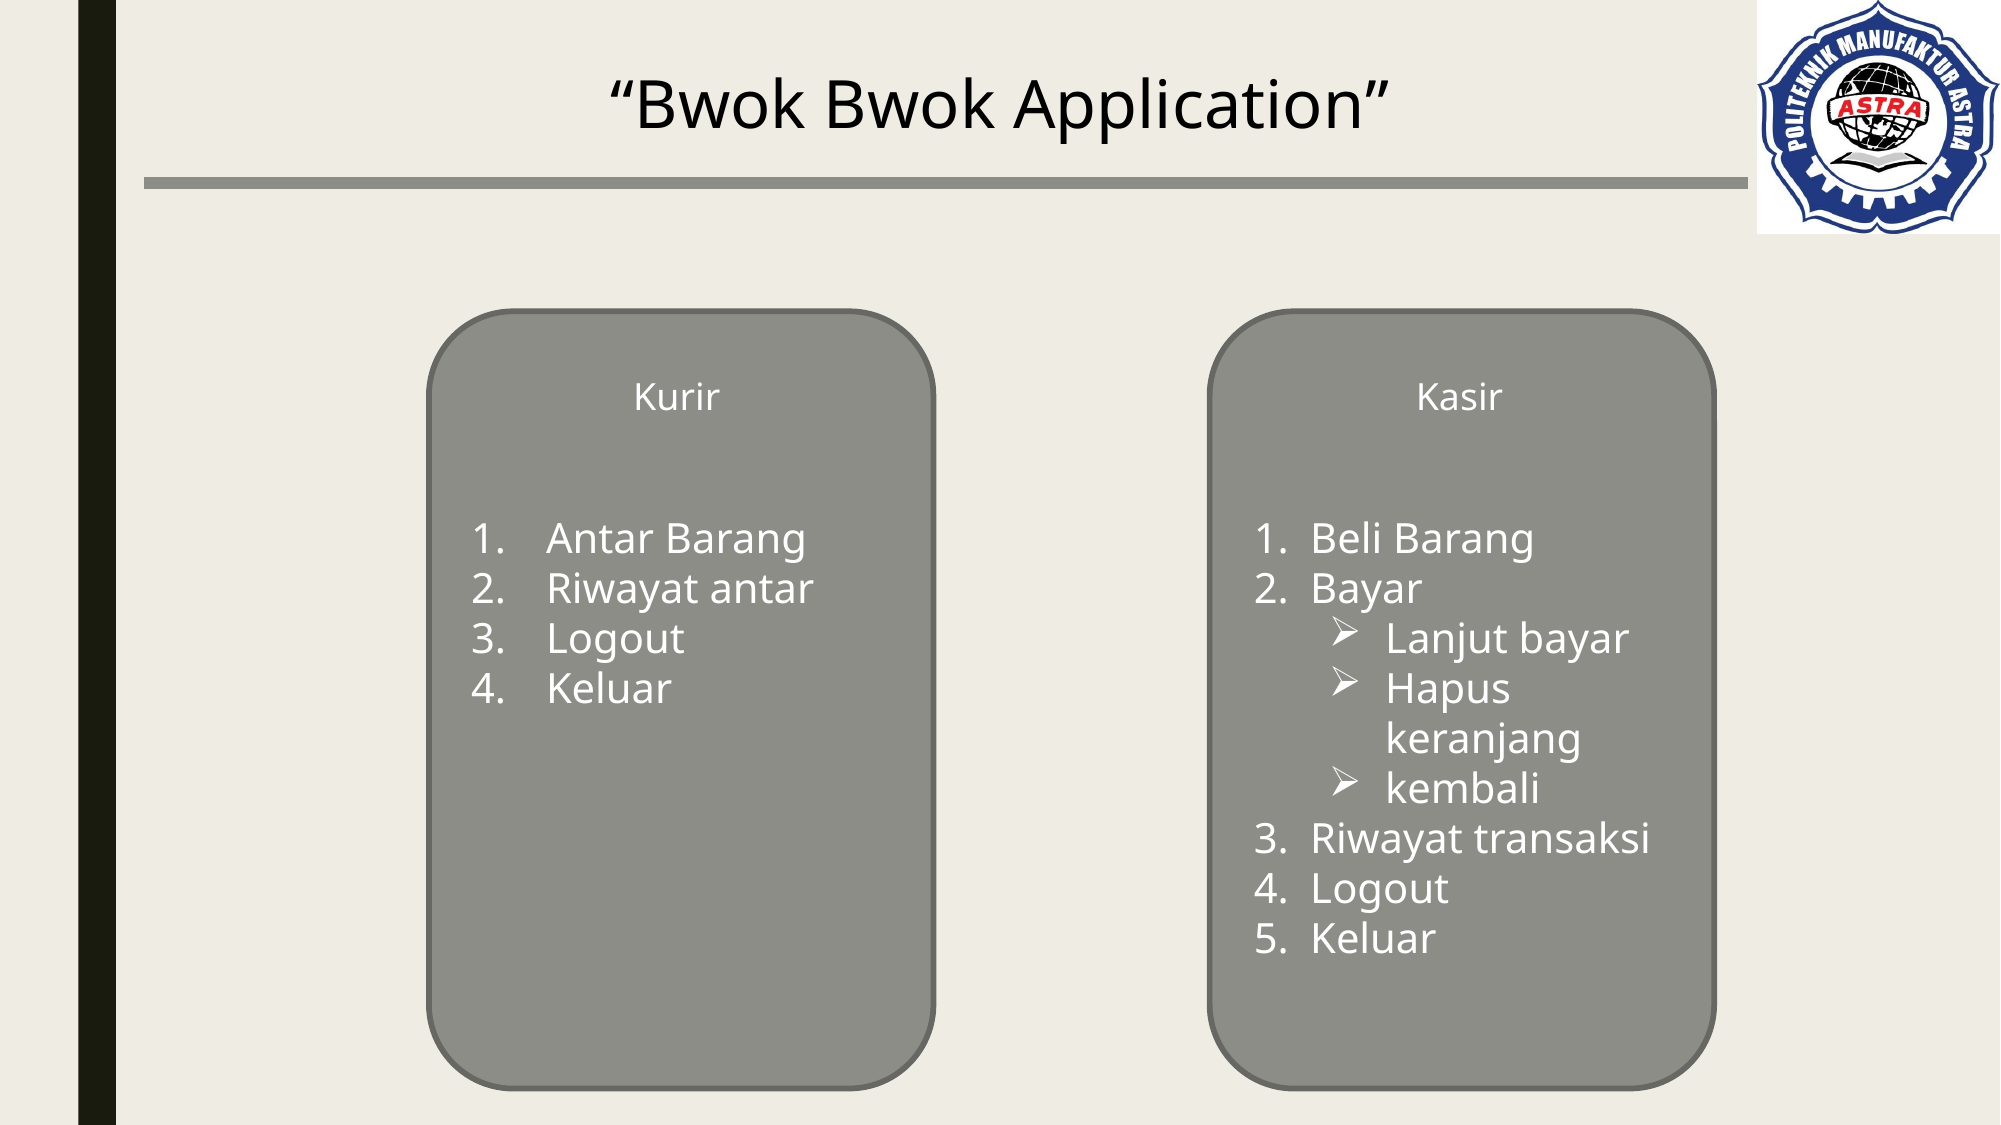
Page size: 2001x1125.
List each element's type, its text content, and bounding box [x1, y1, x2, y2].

picture [1757, 0, 2000, 234]
text_box Antar Barang Riwayat antar Logout Keluar [456, 504, 929, 719]
text_box Beli Barang Bayar Lanjut bayar Hapus keranjang kembali Riwayat transaksi Logout Keluar [1239, 504, 1712, 969]
text_box Kurir [480, 365, 874, 426]
text_box [426, 308, 937, 1092]
text_box “Bwok Bwok Application” [284, 54, 1716, 150]
text_box [1206, 308, 1718, 1092]
text_box Kasir [1263, 365, 1657, 426]
